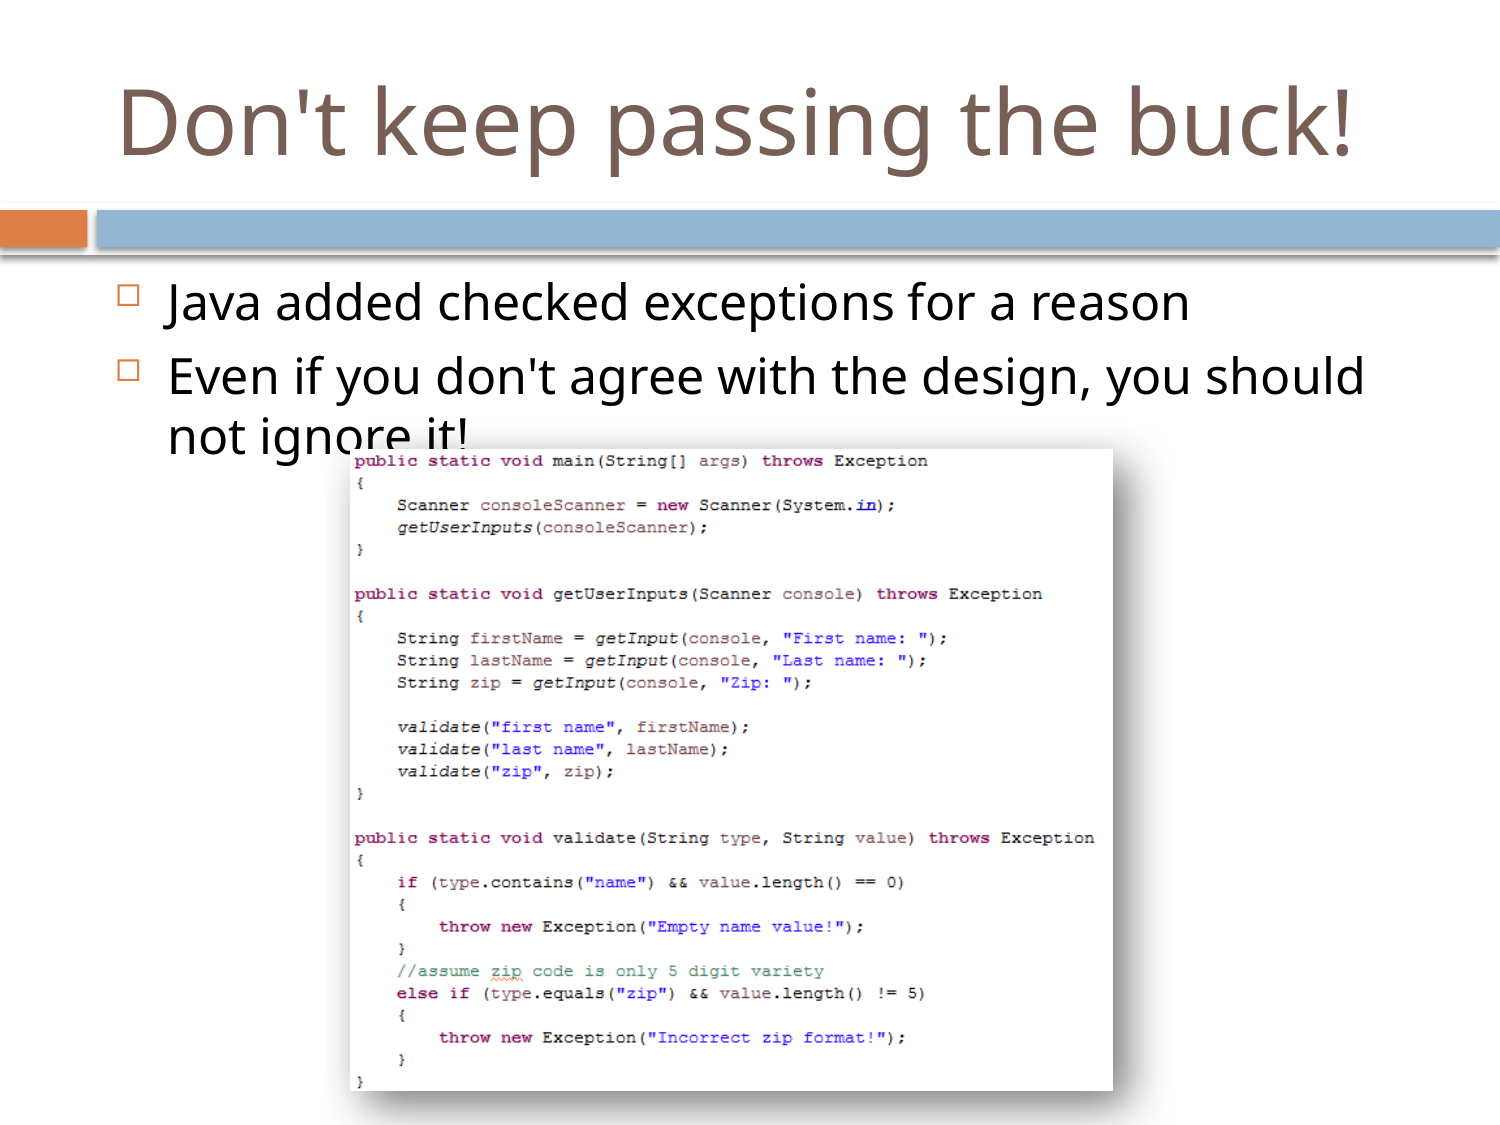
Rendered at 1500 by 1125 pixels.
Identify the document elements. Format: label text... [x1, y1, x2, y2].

picture [349, 449, 1113, 1091]
list Java added checked exceptions for a reason Even if you don't agree with the design, you should not ignore it! [100, 262, 1438, 1000]
title Don't keep passing the buck! [100, 37, 1438, 200]
